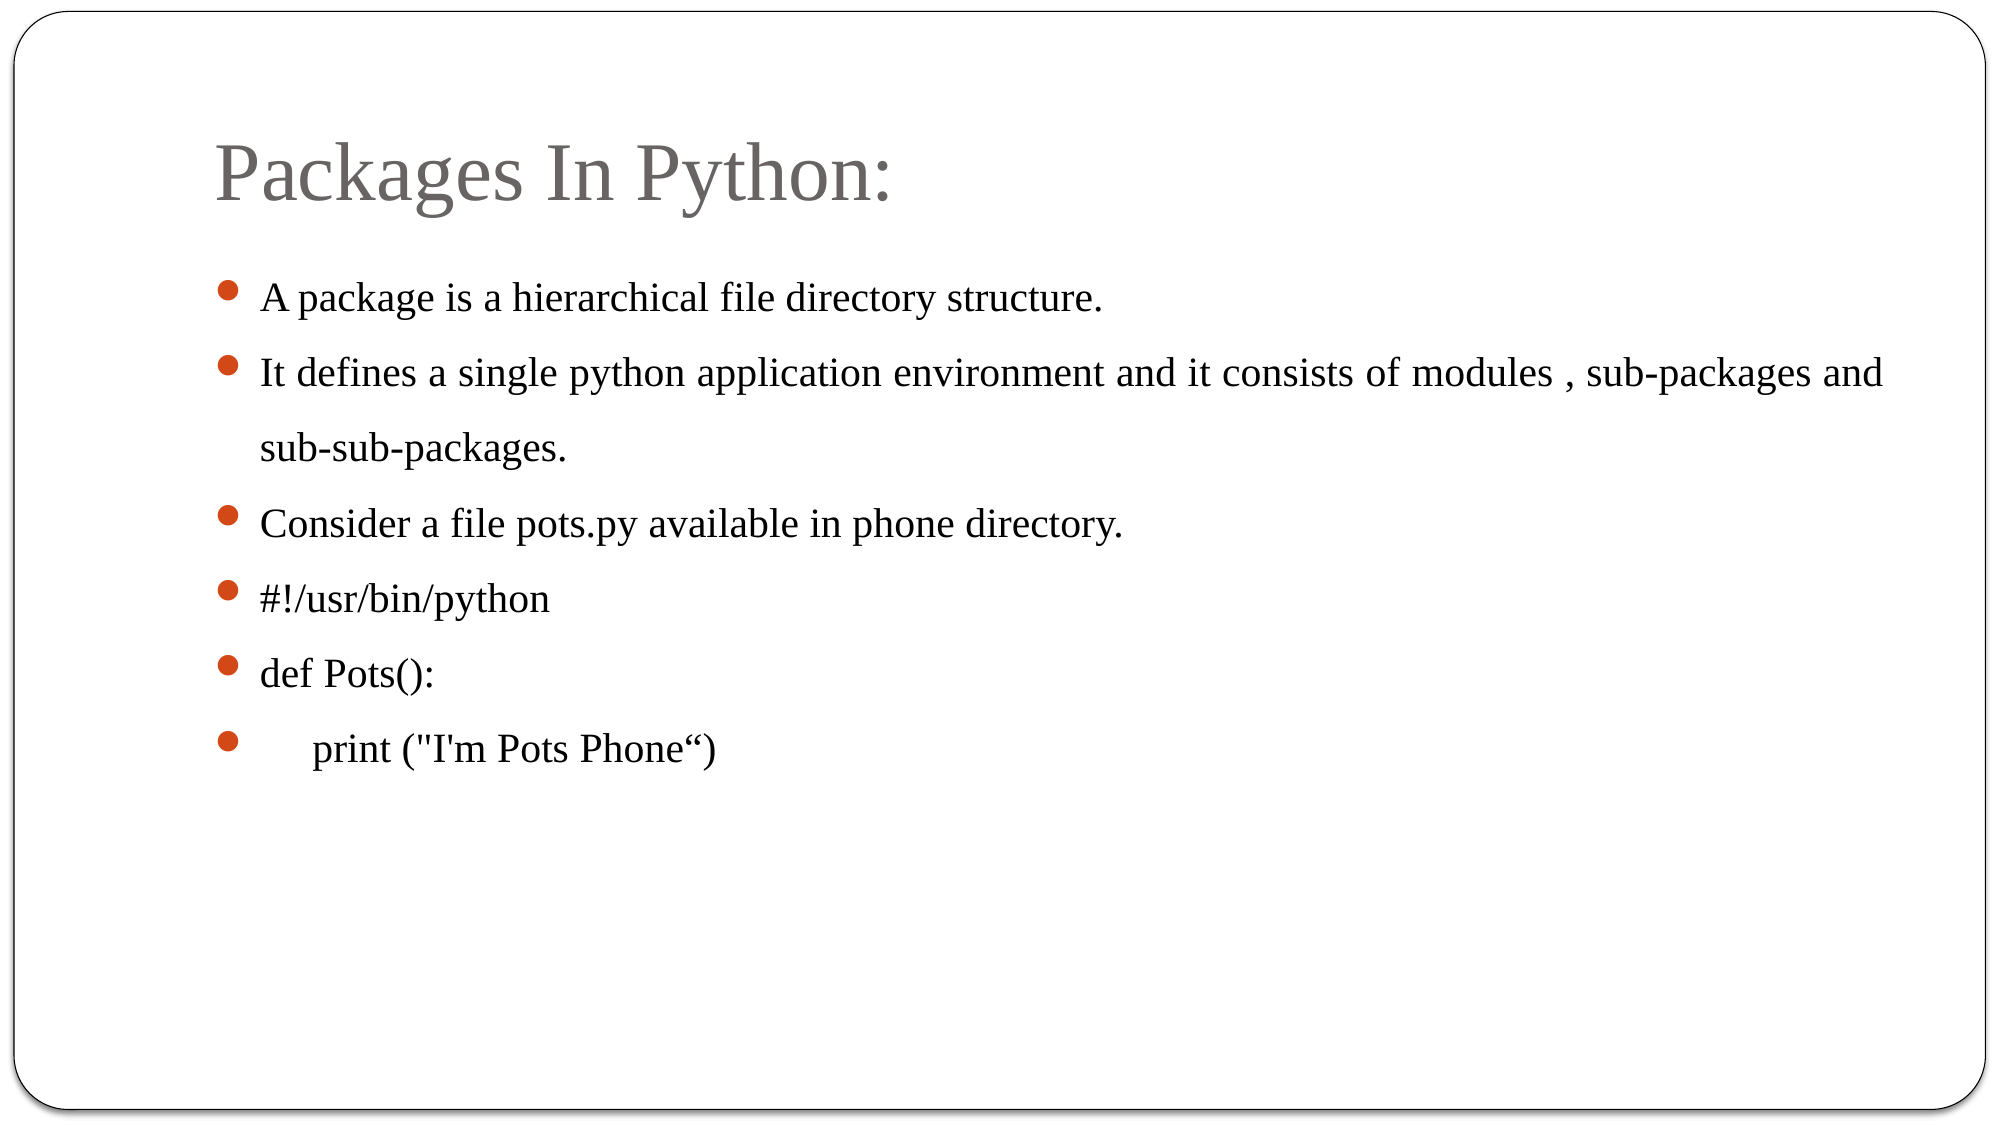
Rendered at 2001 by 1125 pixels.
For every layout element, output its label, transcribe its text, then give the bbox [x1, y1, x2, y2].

title Packages In Python: [200, 45, 1900, 233]
list A package is a hierarchical file directory structure. It defines a single python application environment and it consists of modules , sub-packages and sub-sub-packages. Consider a file pots.py available in phone directory. #!/usr/bin/python def Pots(): print ("I'm Pots Phone“) [200, 237, 1900, 988]
